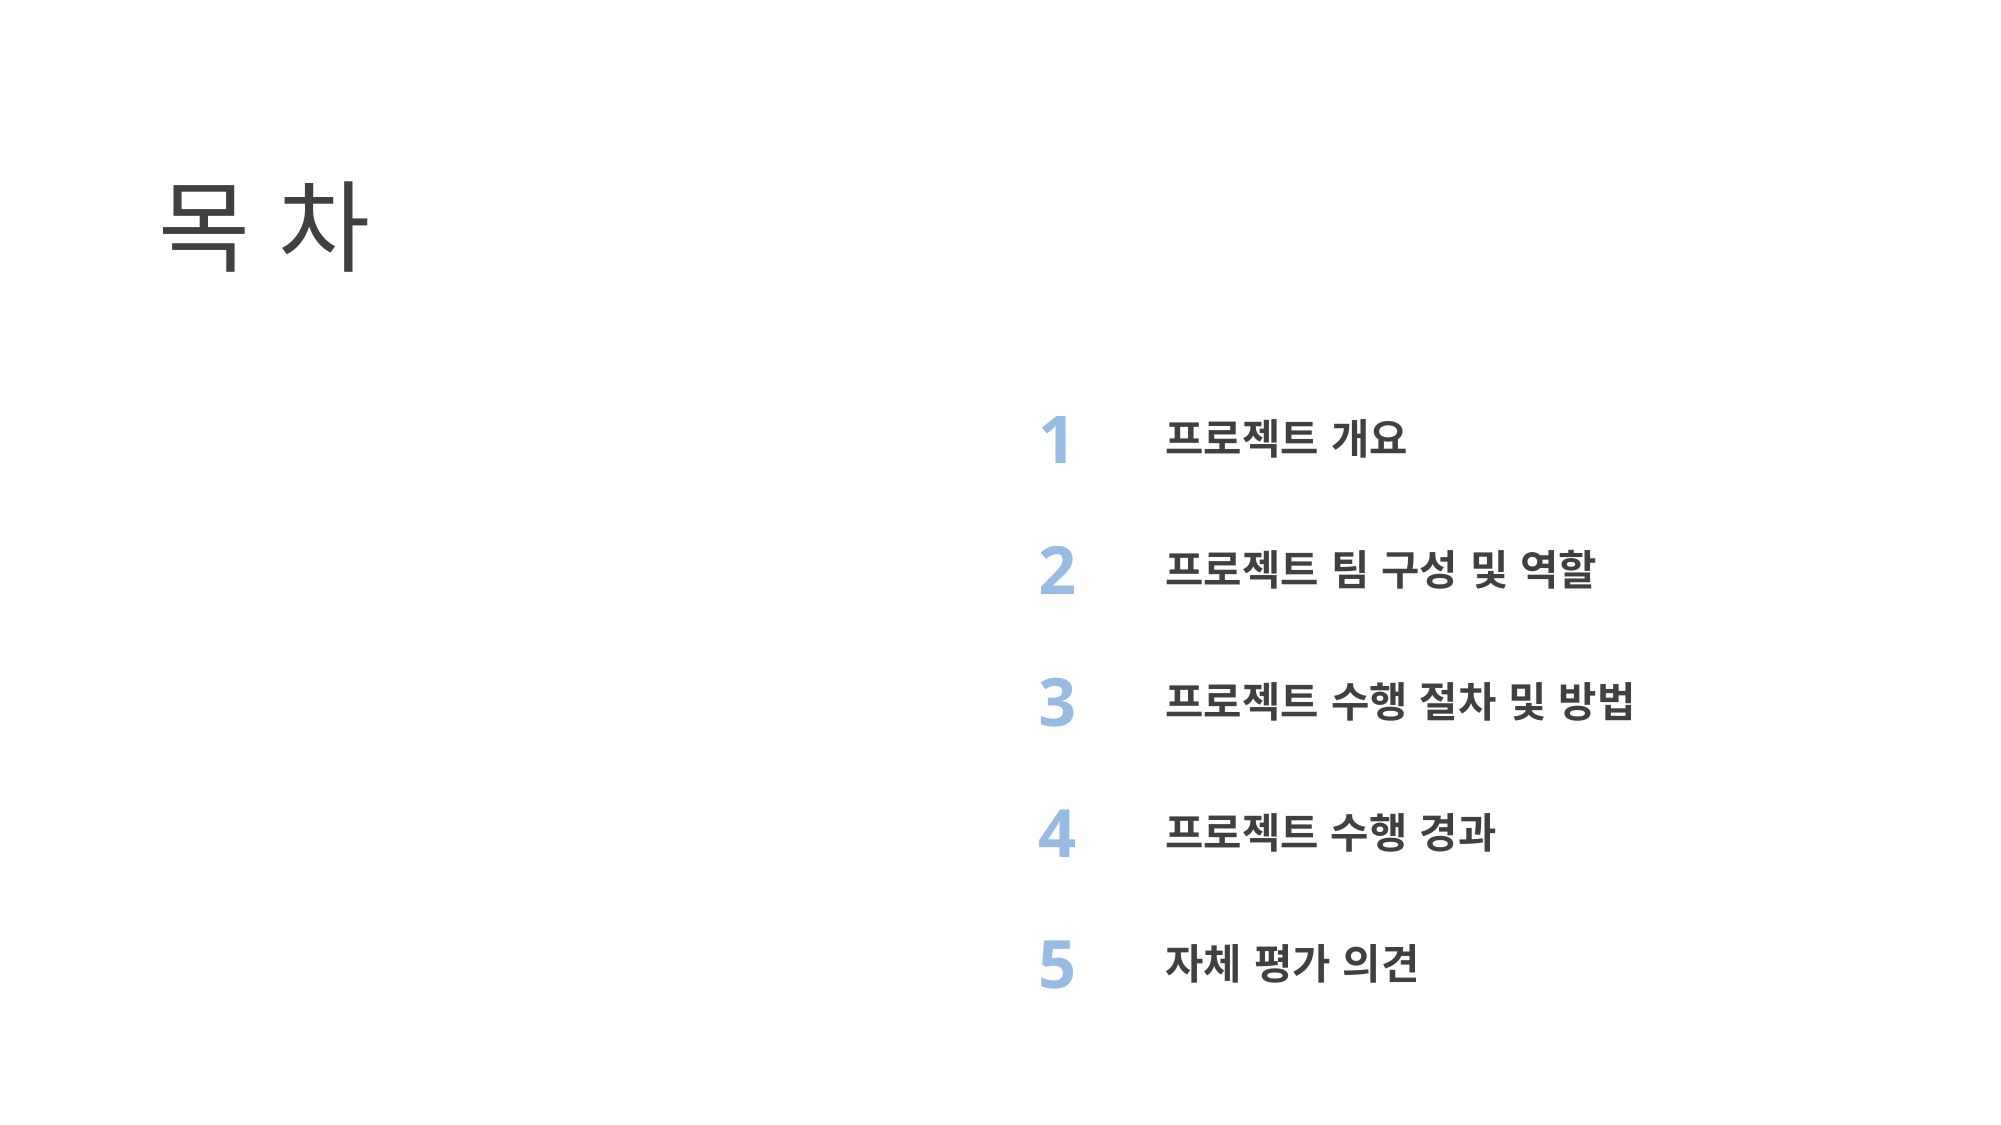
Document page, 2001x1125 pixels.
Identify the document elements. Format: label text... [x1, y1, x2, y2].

text_box 목 차 [143, 157, 513, 292]
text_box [1023, 389, 1754, 486]
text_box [1023, 651, 1711, 748]
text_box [1023, 520, 1677, 617]
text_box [1023, 914, 1677, 1011]
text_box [1023, 783, 1559, 879]
